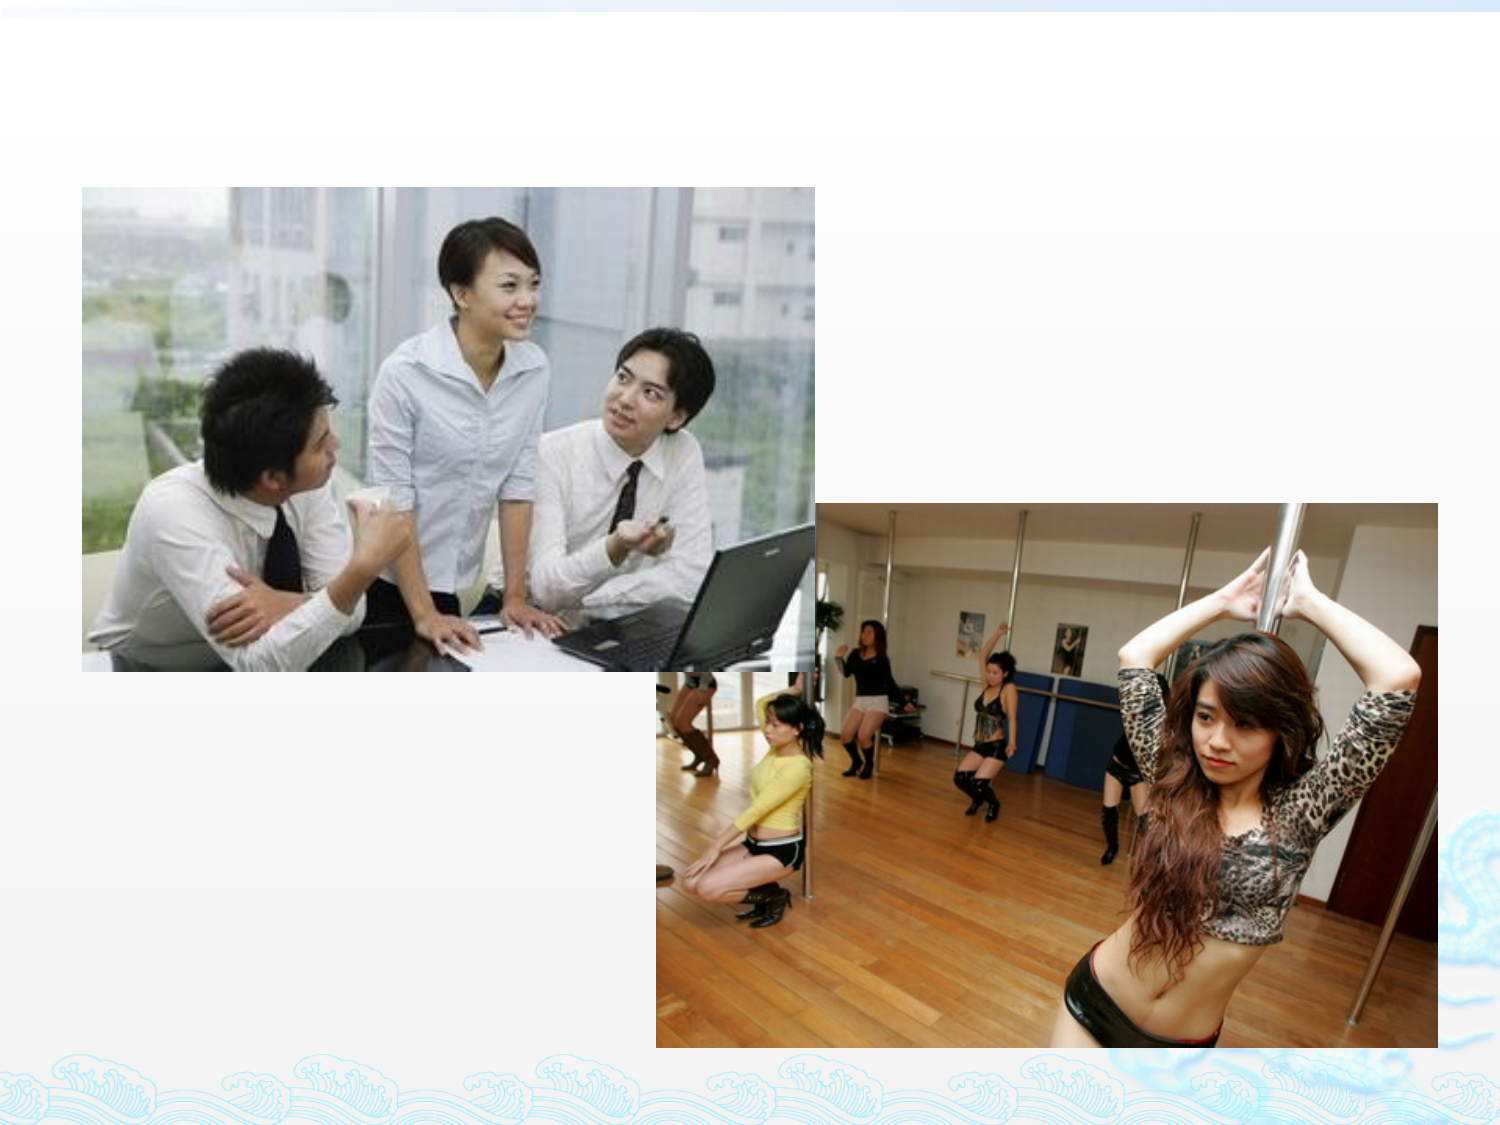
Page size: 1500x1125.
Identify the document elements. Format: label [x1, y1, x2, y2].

picture [81, 186, 816, 673]
list [655, 503, 1438, 1049]
